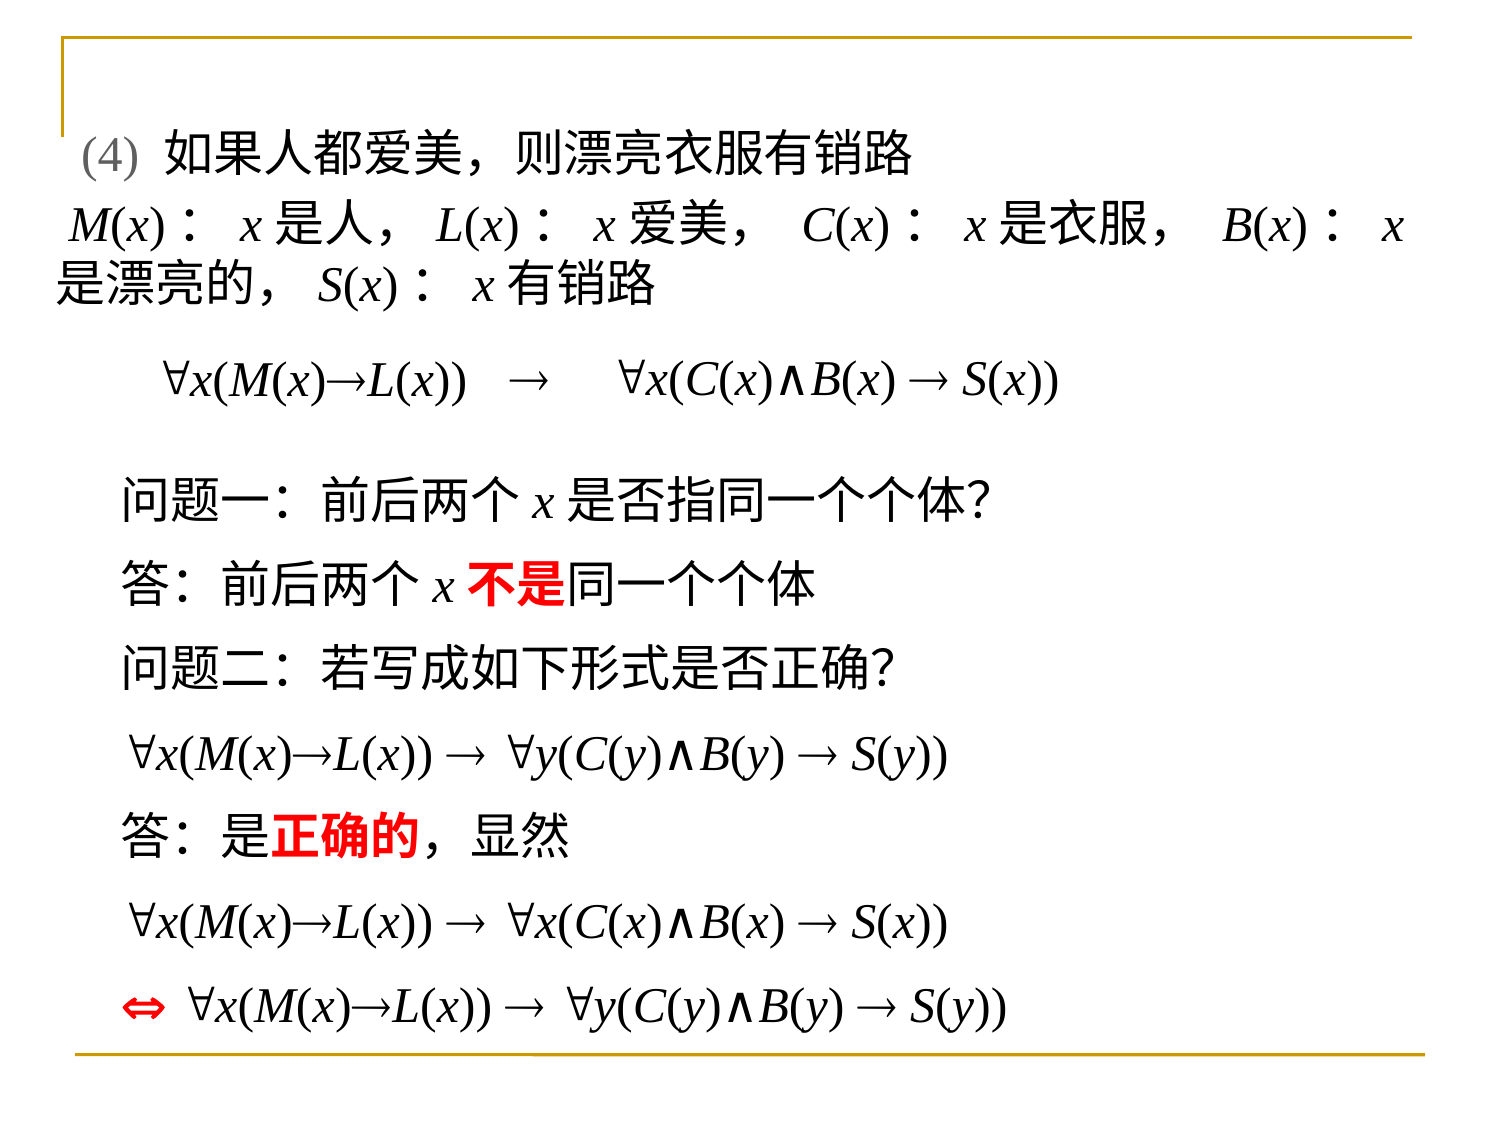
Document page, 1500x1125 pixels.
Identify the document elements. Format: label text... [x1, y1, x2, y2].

text_box  [494, 338, 565, 413]
text_box x(C(x)∧B(x)  S(x)) [595, 338, 1075, 413]
text_box (4) 如果人都爱美，则漂亮衣服有销路 M(x)：x是人，L(x)：x爱美， C(x)：x是衣服， B(x)：x是漂亮的，S(x)：x有销路 [41, 113, 1436, 312]
text_box x(M(x)L(x)) [139, 338, 483, 414]
text_box 问题一：前后两个x是否指同一个个体？ 答：前后两个x不是同一个个体 问题二：若写成如下形式是否正确？ x(M(x)L(x))  y(C(y)∧B(y)  S(y)) 答：是正确的，显然 x(M(x)L(x))  x(C(x)∧B(x)  S(x))  x(M(x)L(x))  y(C(y)∧B(y)  S(y)) [105, 437, 1032, 1040]
